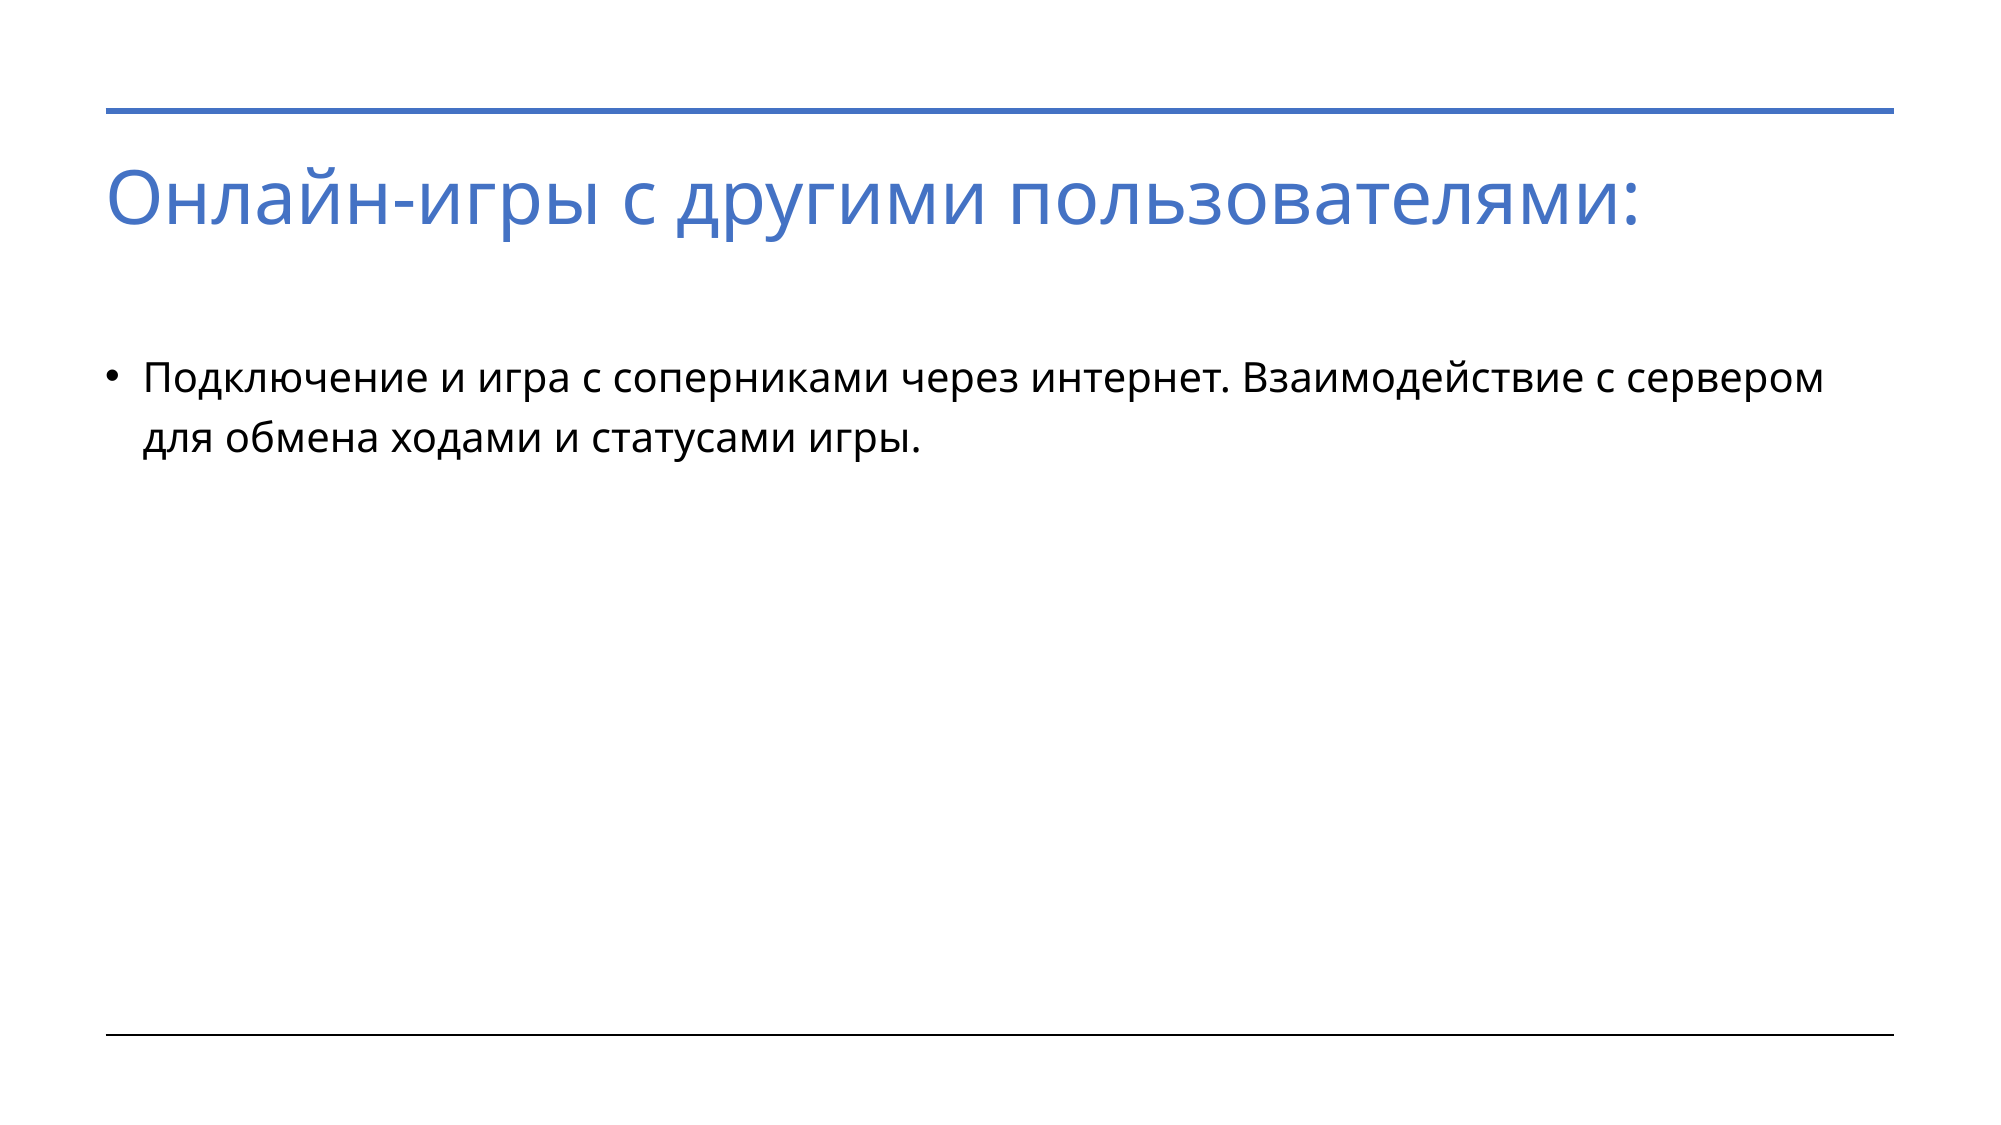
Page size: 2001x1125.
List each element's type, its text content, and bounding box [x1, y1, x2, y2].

title Онлайн-игры с другими пользователями: [90, 156, 1894, 332]
list Подключение и игра с соперниками через интернет. Взаимодействие с сервером для обмена ходами и статусами игры. [90, 332, 1894, 994]
